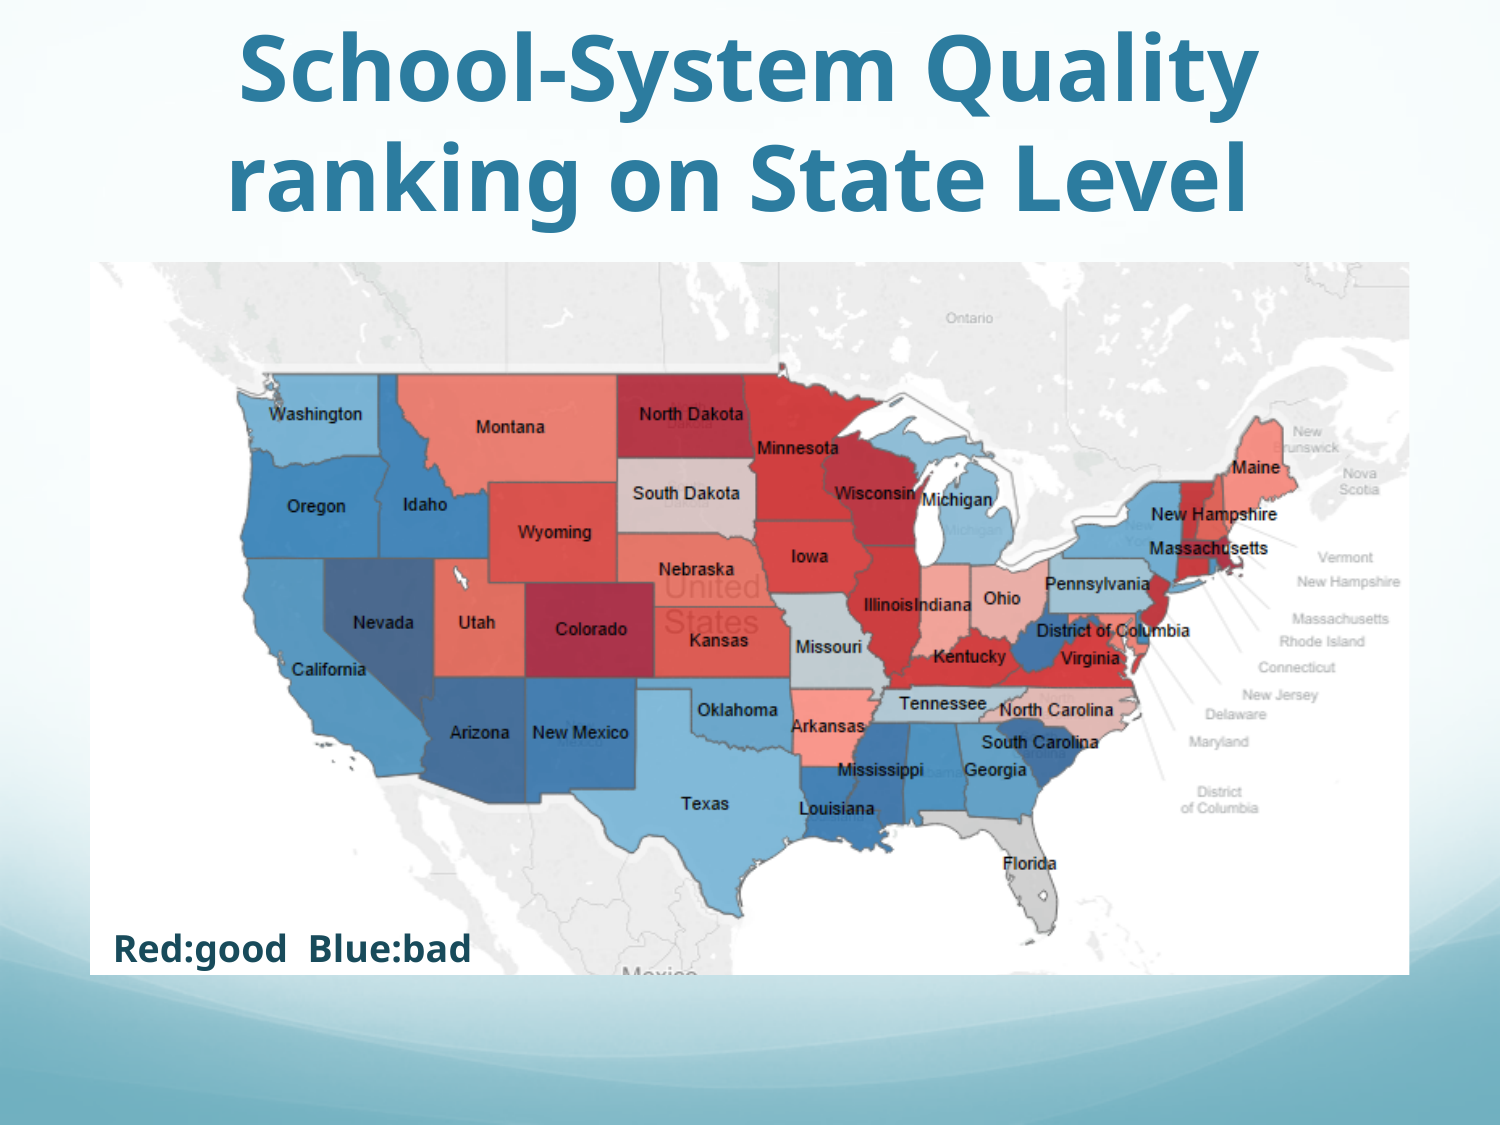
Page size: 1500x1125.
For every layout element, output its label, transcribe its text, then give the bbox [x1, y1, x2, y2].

title School-System Quality ranking on State Level [90, 17, 1410, 237]
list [89, 261, 1410, 976]
